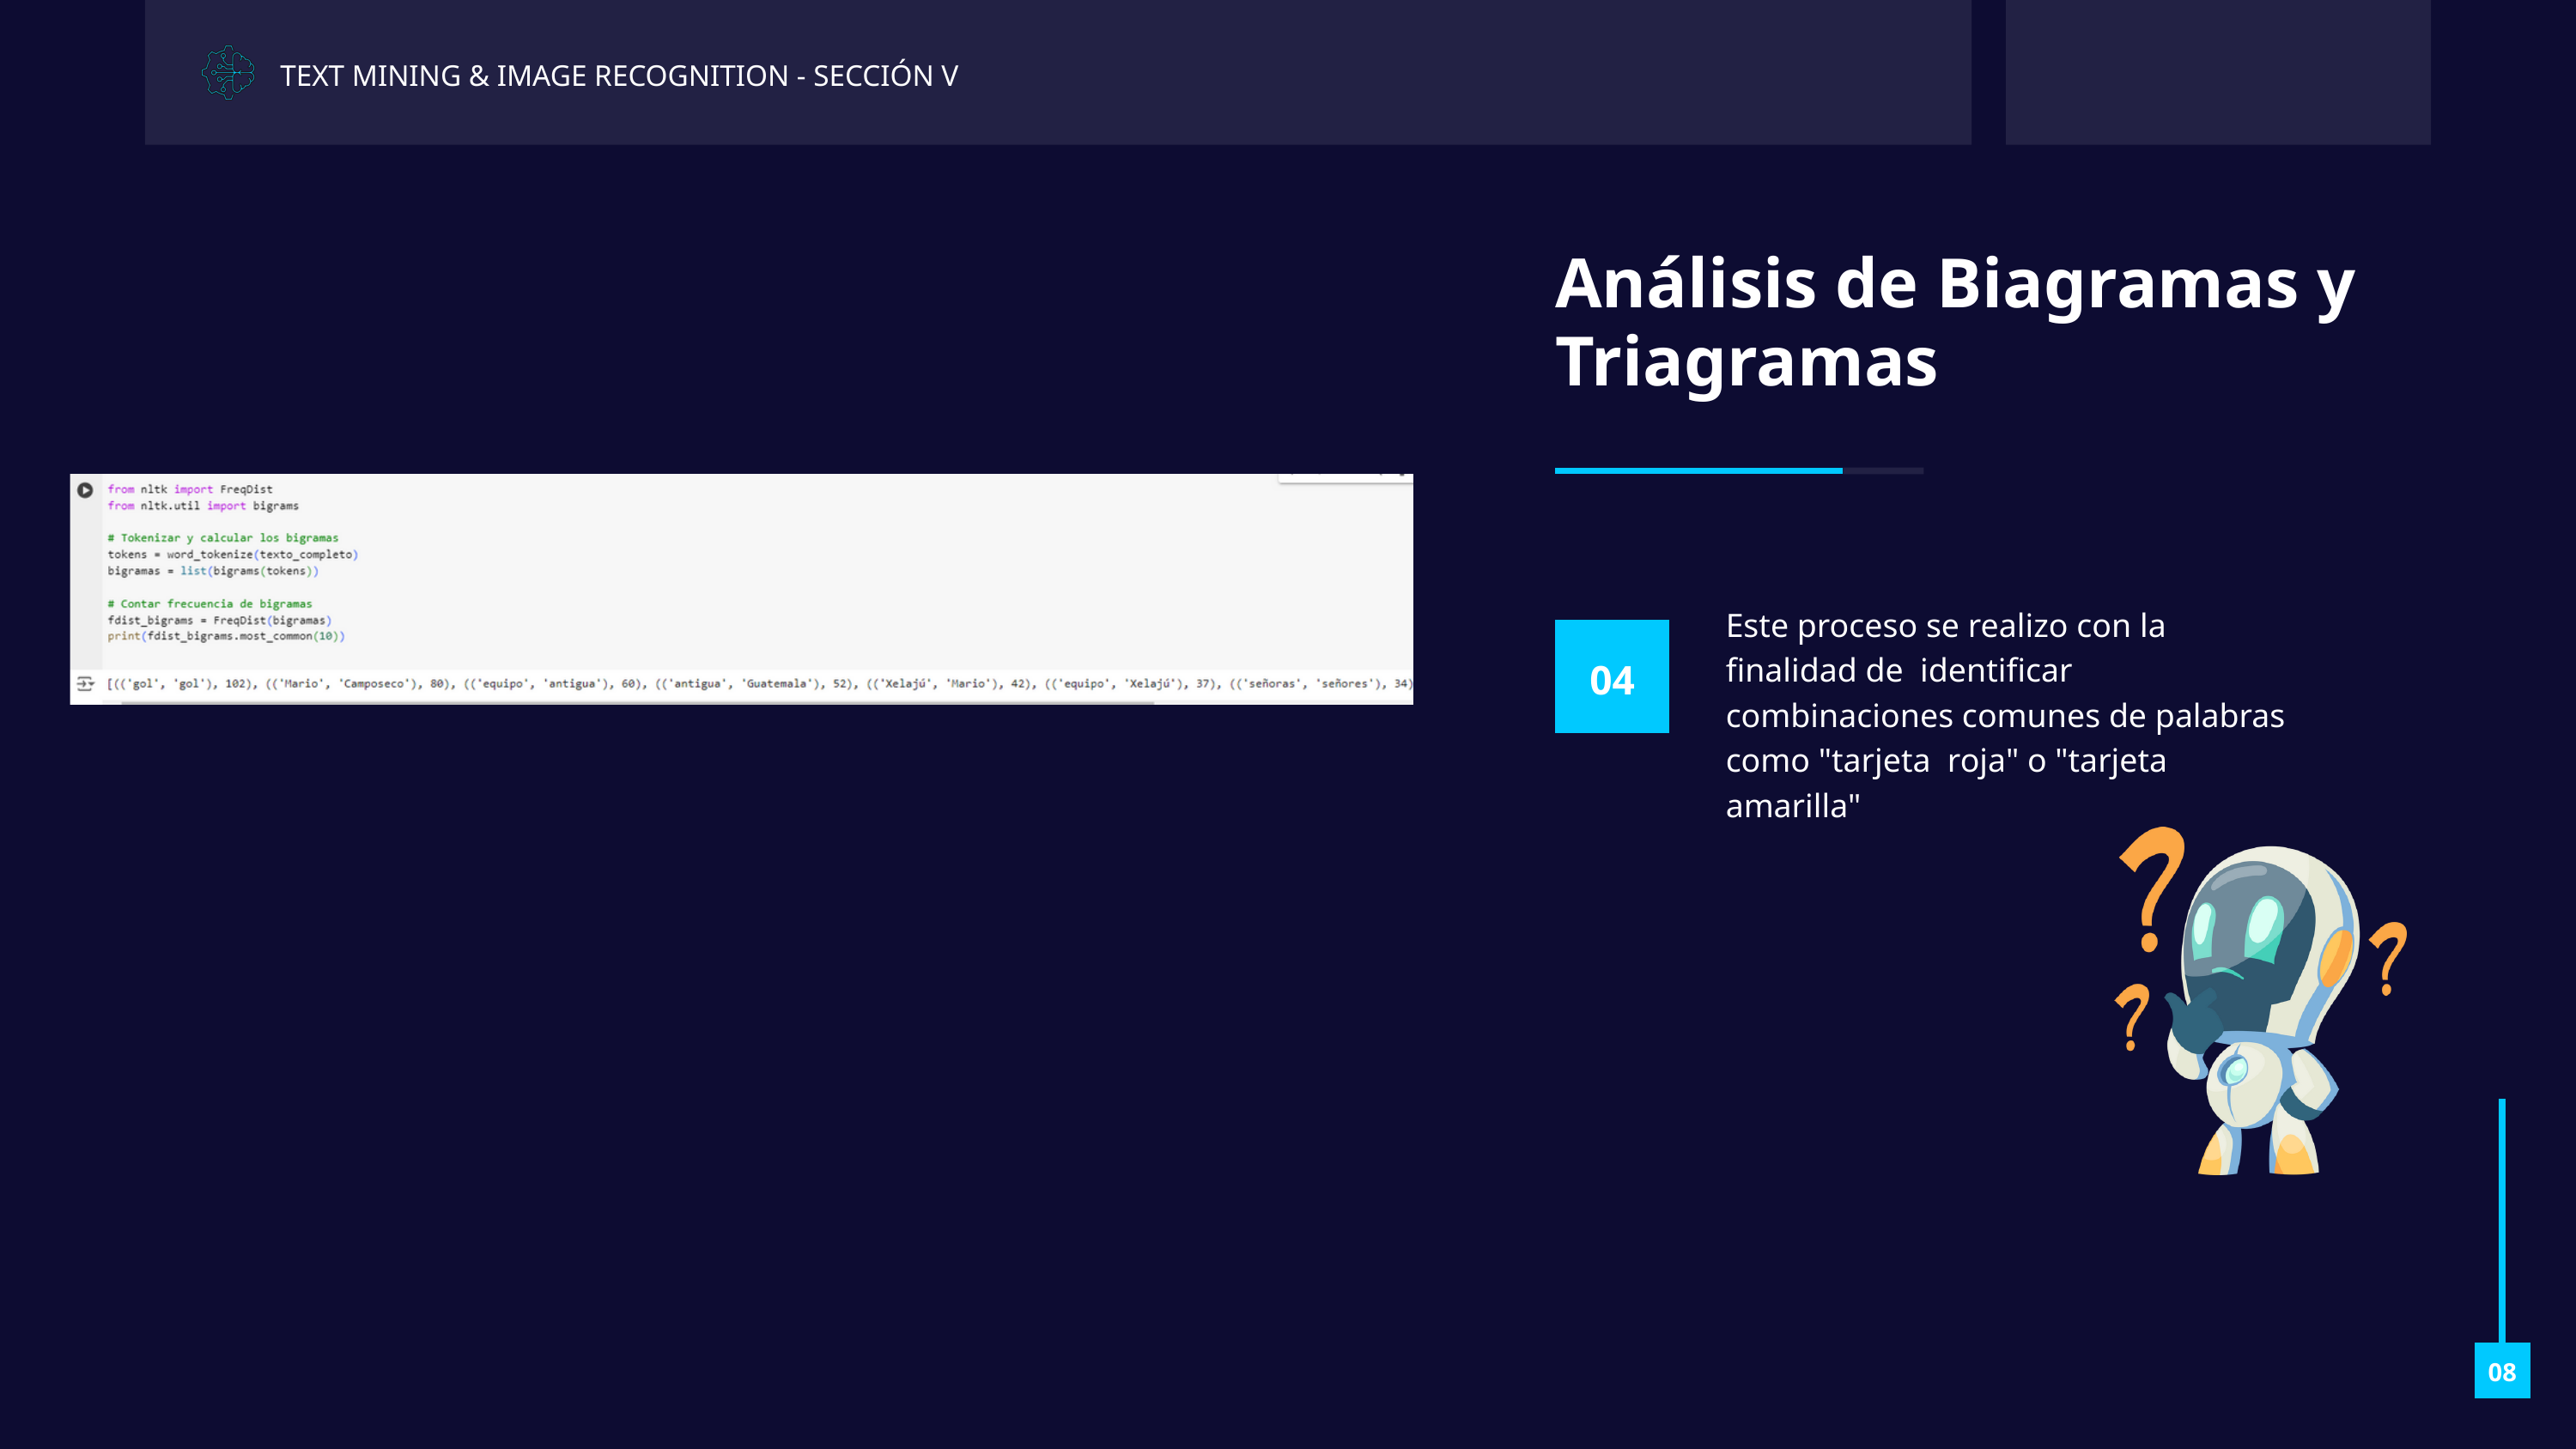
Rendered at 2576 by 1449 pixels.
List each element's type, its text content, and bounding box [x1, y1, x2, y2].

text_box 08 [2464, 1351, 2470, 1387]
text_box Este proceso se realizo con la finalidad de identificar combinaciones comunes de palabras como "tarjeta roja" o "tarjeta amarilla" [1725, 598, 2306, 824]
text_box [2474, 1342, 2531, 1399]
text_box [1555, 467, 1842, 475]
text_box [2005, 0, 2432, 145]
text_box 08 [2535, 1351, 2542, 1387]
text_box [70, 474, 1413, 705]
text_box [1554, 619, 1669, 734]
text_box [1843, 467, 1924, 475]
text_box Análisis de Biagramas y Triagramas [1555, 243, 2407, 400]
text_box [144, 0, 1972, 145]
text_box [2114, 827, 2407, 1175]
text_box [2499, 1098, 2506, 1341]
